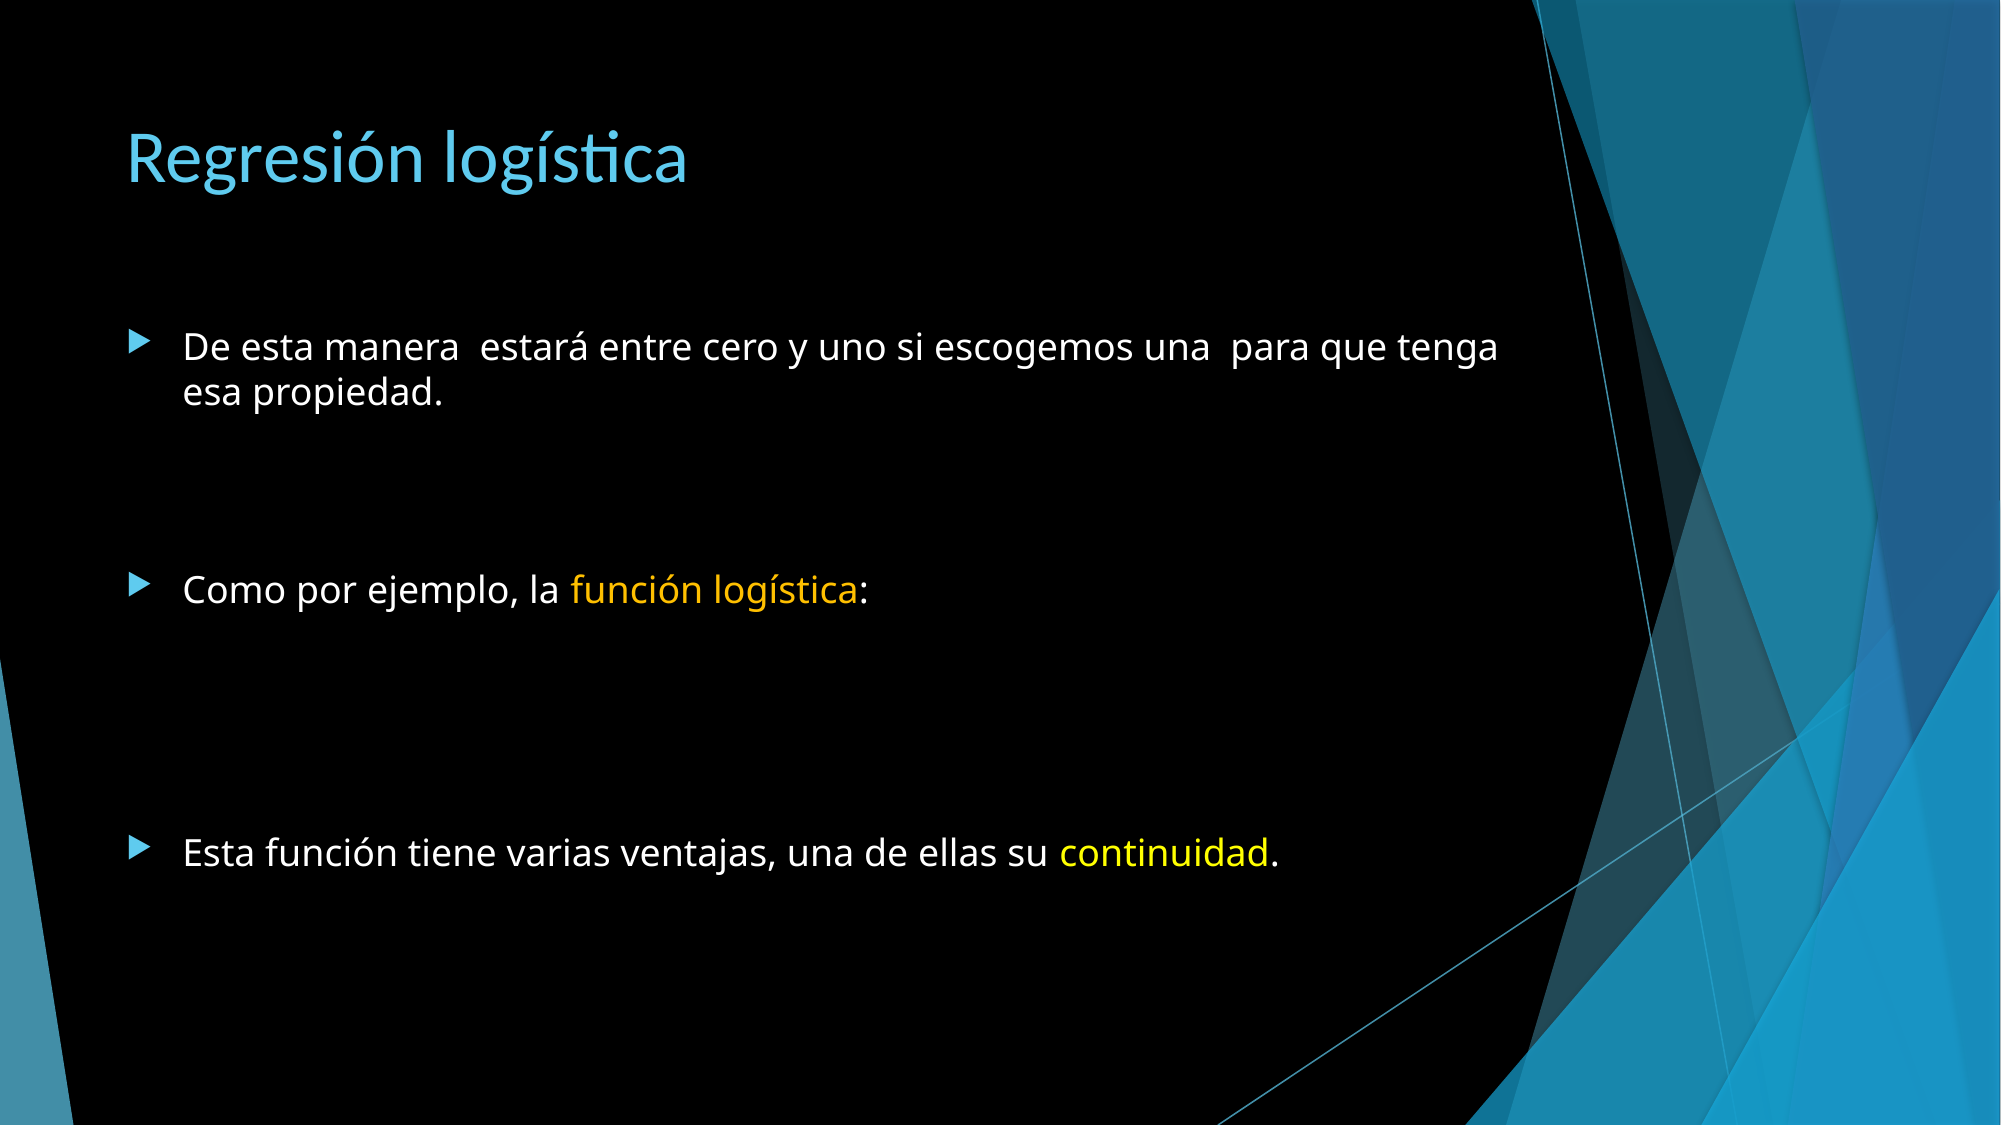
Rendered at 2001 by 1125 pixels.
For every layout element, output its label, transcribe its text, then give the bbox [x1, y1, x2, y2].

title Regresión logística [111, 99, 1522, 317]
